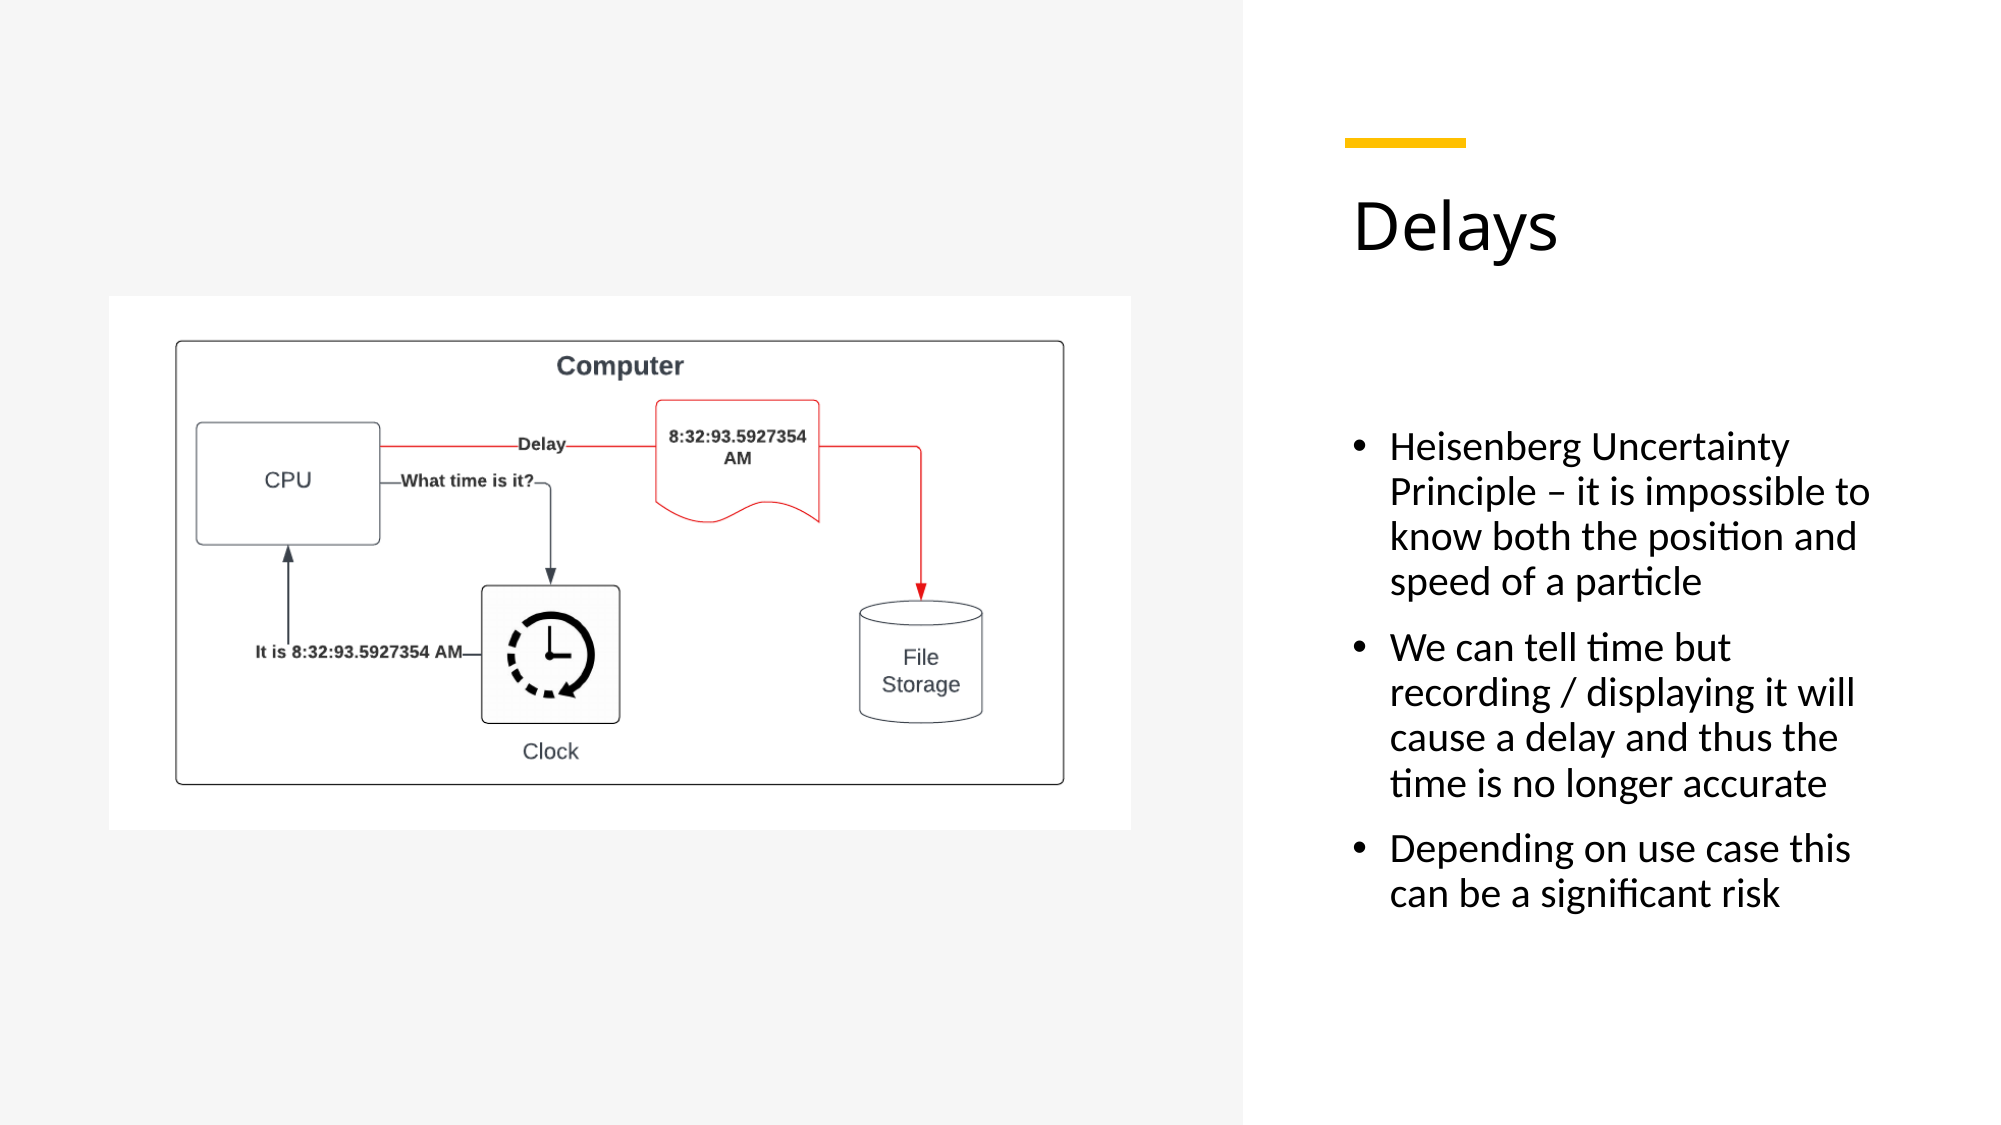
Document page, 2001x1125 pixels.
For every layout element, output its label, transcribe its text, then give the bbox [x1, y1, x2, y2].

title Delays [1337, 185, 1901, 417]
list Heisenberg Uncertainty Principle – it is impossible to know both the position and speed of a particle We can tell time but recording / displaying it will cause a delay and thus the time is no longer accurate Depending on use case this can be a significant risk [1337, 417, 1901, 1008]
picture [109, 296, 1131, 830]
text_box [0, 0, 1244, 1125]
